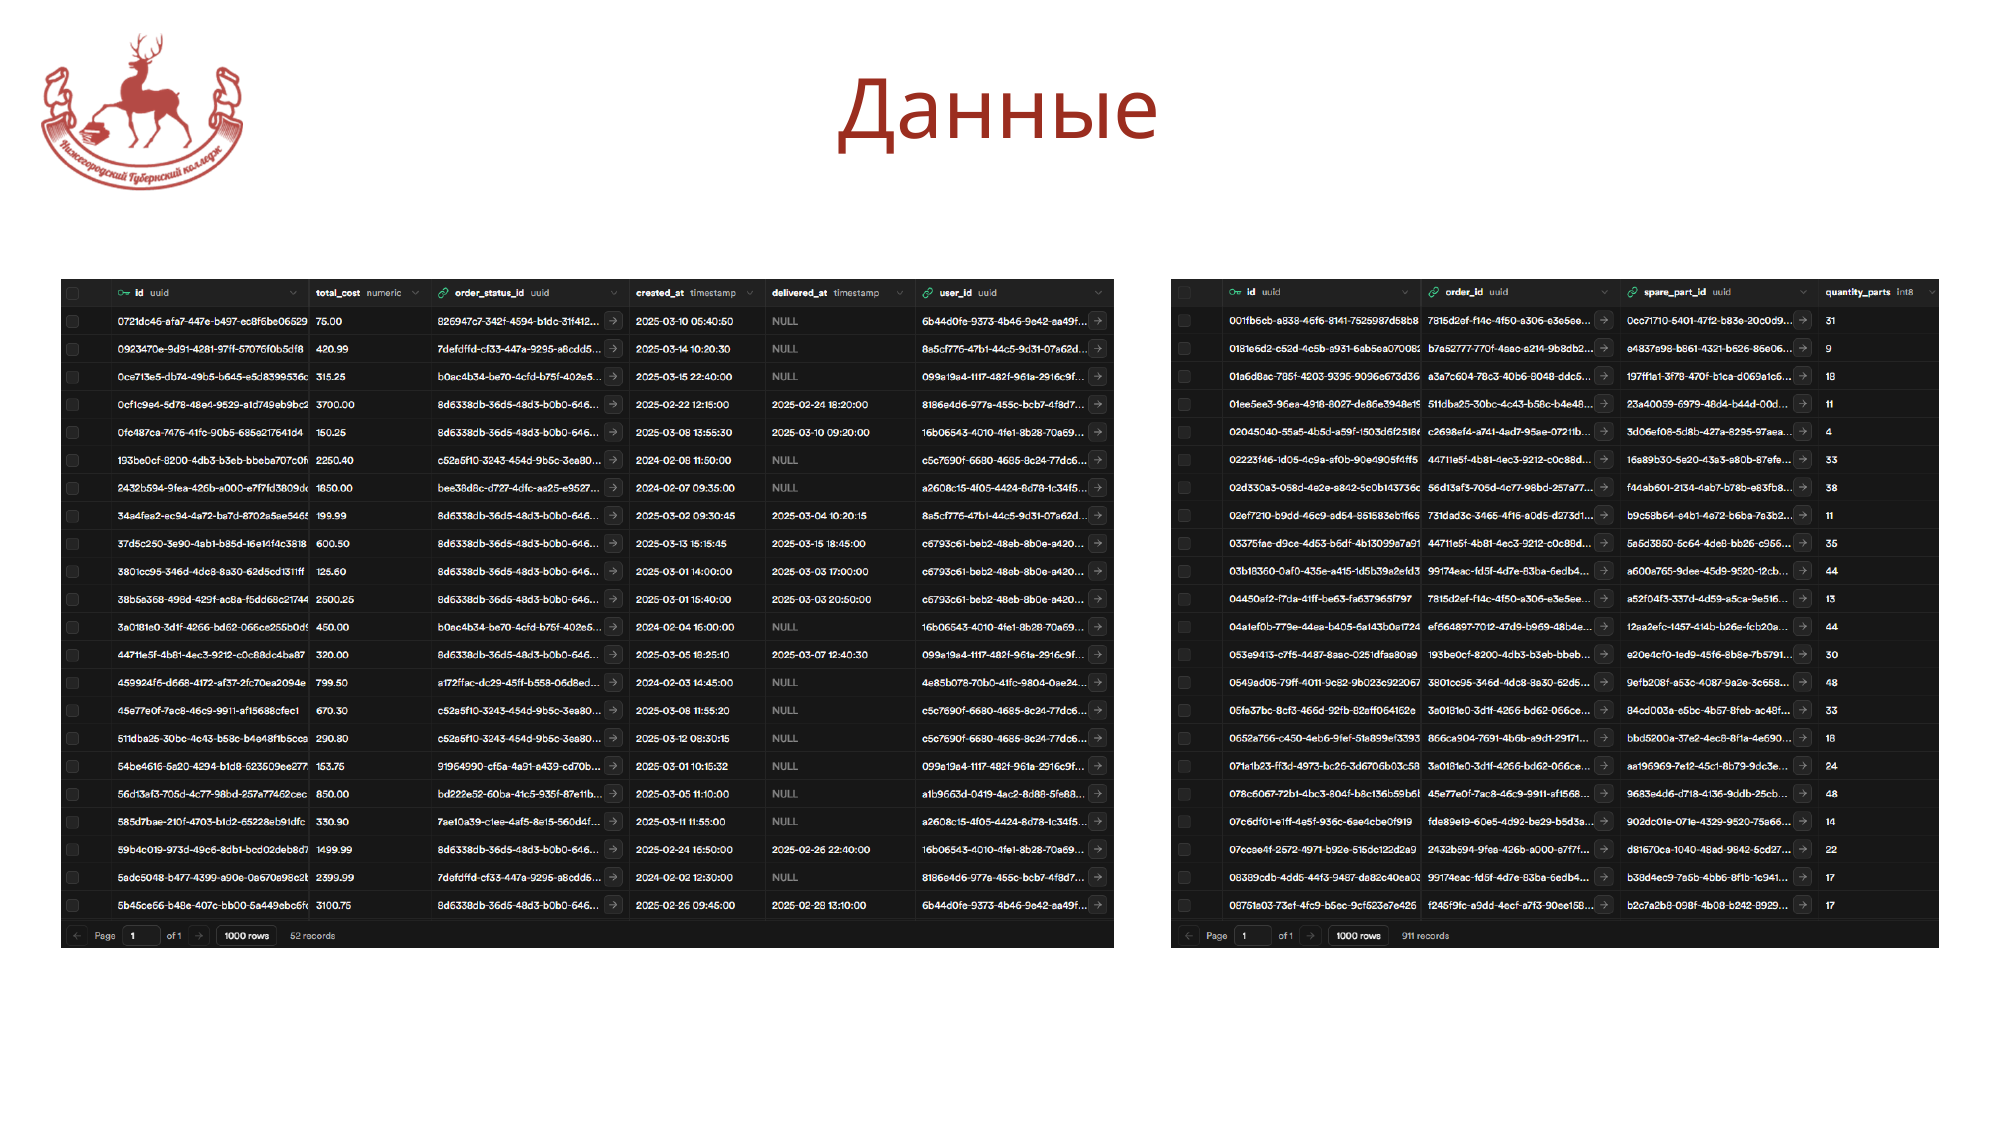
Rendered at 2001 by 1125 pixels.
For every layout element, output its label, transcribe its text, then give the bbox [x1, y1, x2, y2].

picture [60, 279, 1114, 949]
title Данные [243, 59, 1863, 164]
picture [40, 32, 243, 191]
picture [1170, 279, 1940, 949]
